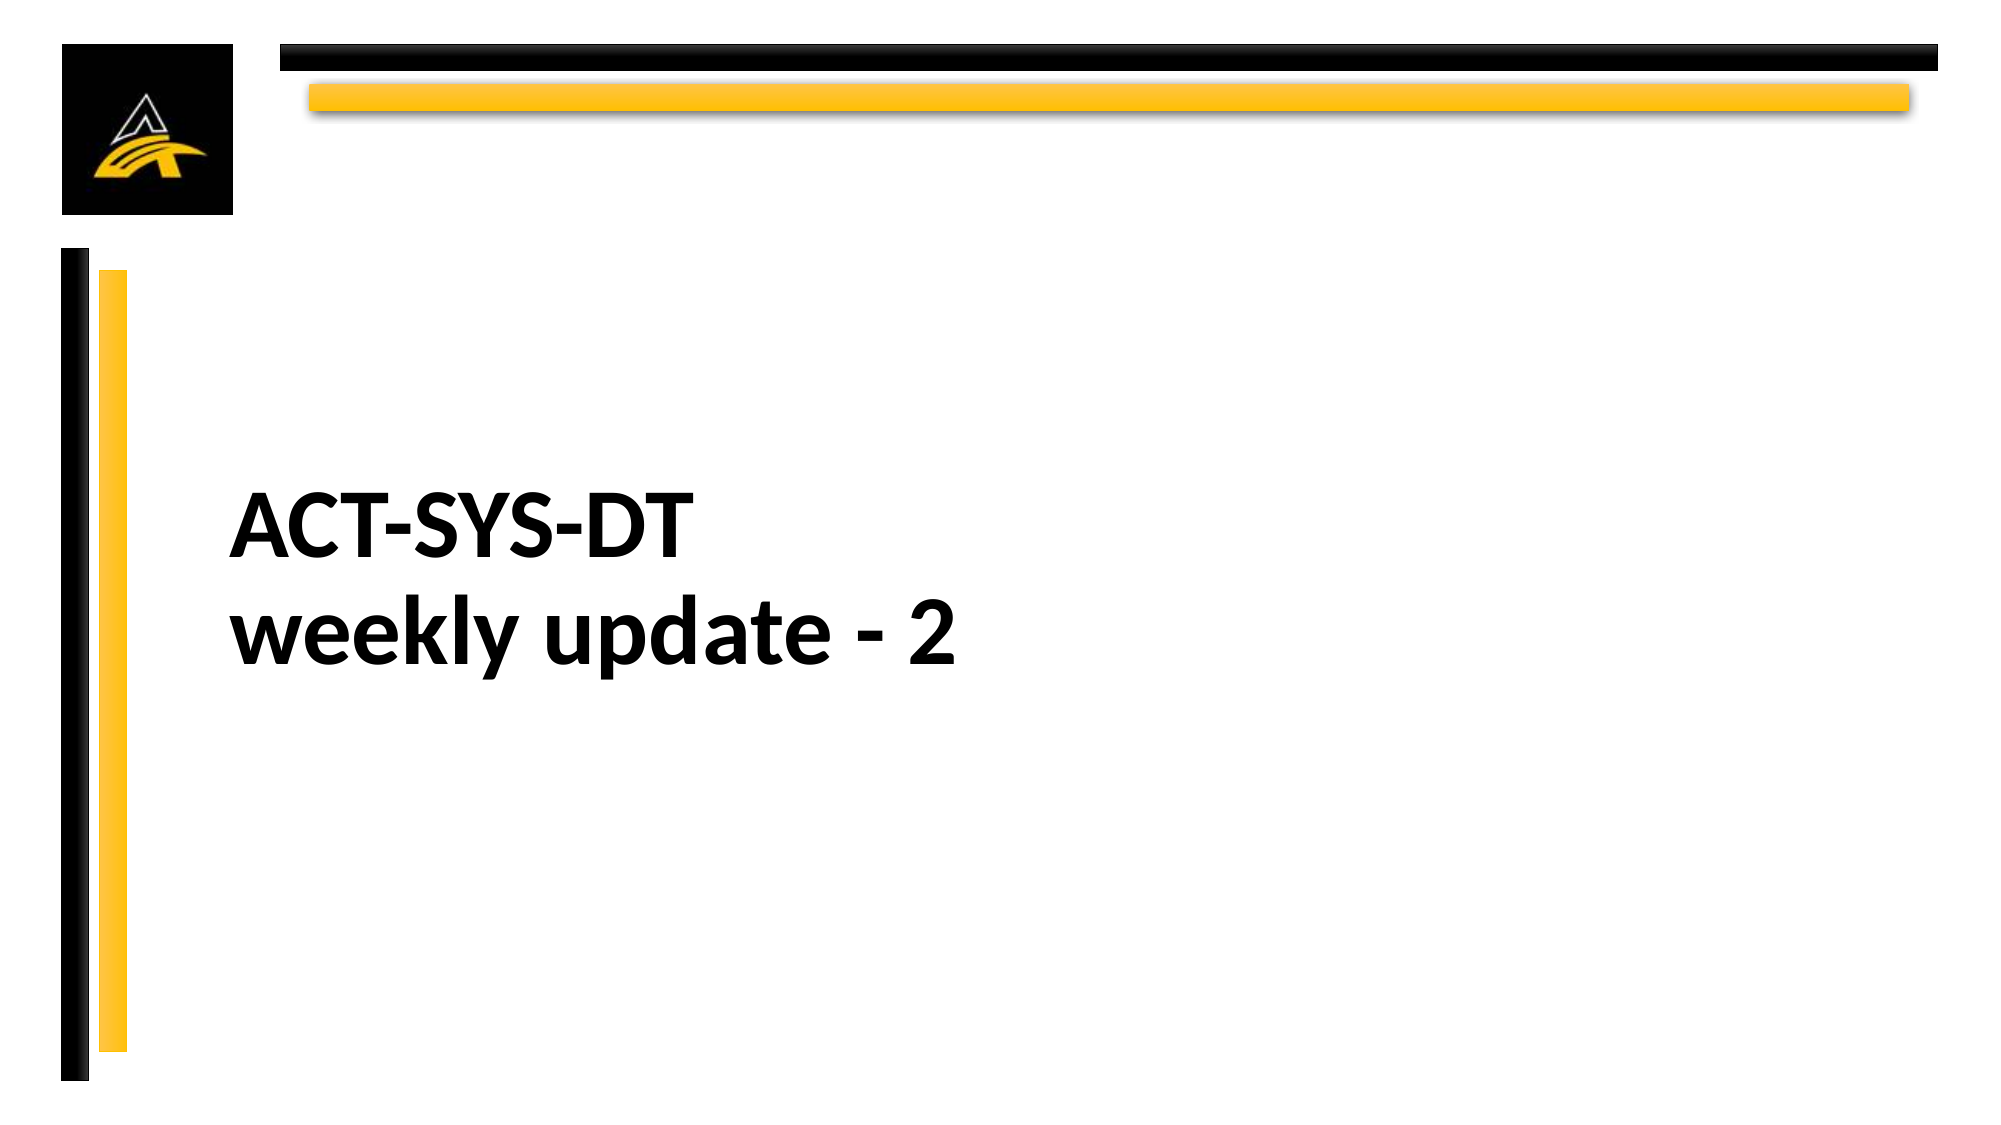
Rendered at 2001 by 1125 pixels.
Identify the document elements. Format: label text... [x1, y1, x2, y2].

text_box [61, 248, 89, 1081]
text_box [309, 84, 1909, 111]
text_box ACT-SYS-DT weekly update - 2 [115, 464, 1841, 813]
picture [61, 44, 233, 215]
text_box [280, 44, 1938, 71]
text_box [99, 270, 127, 1052]
